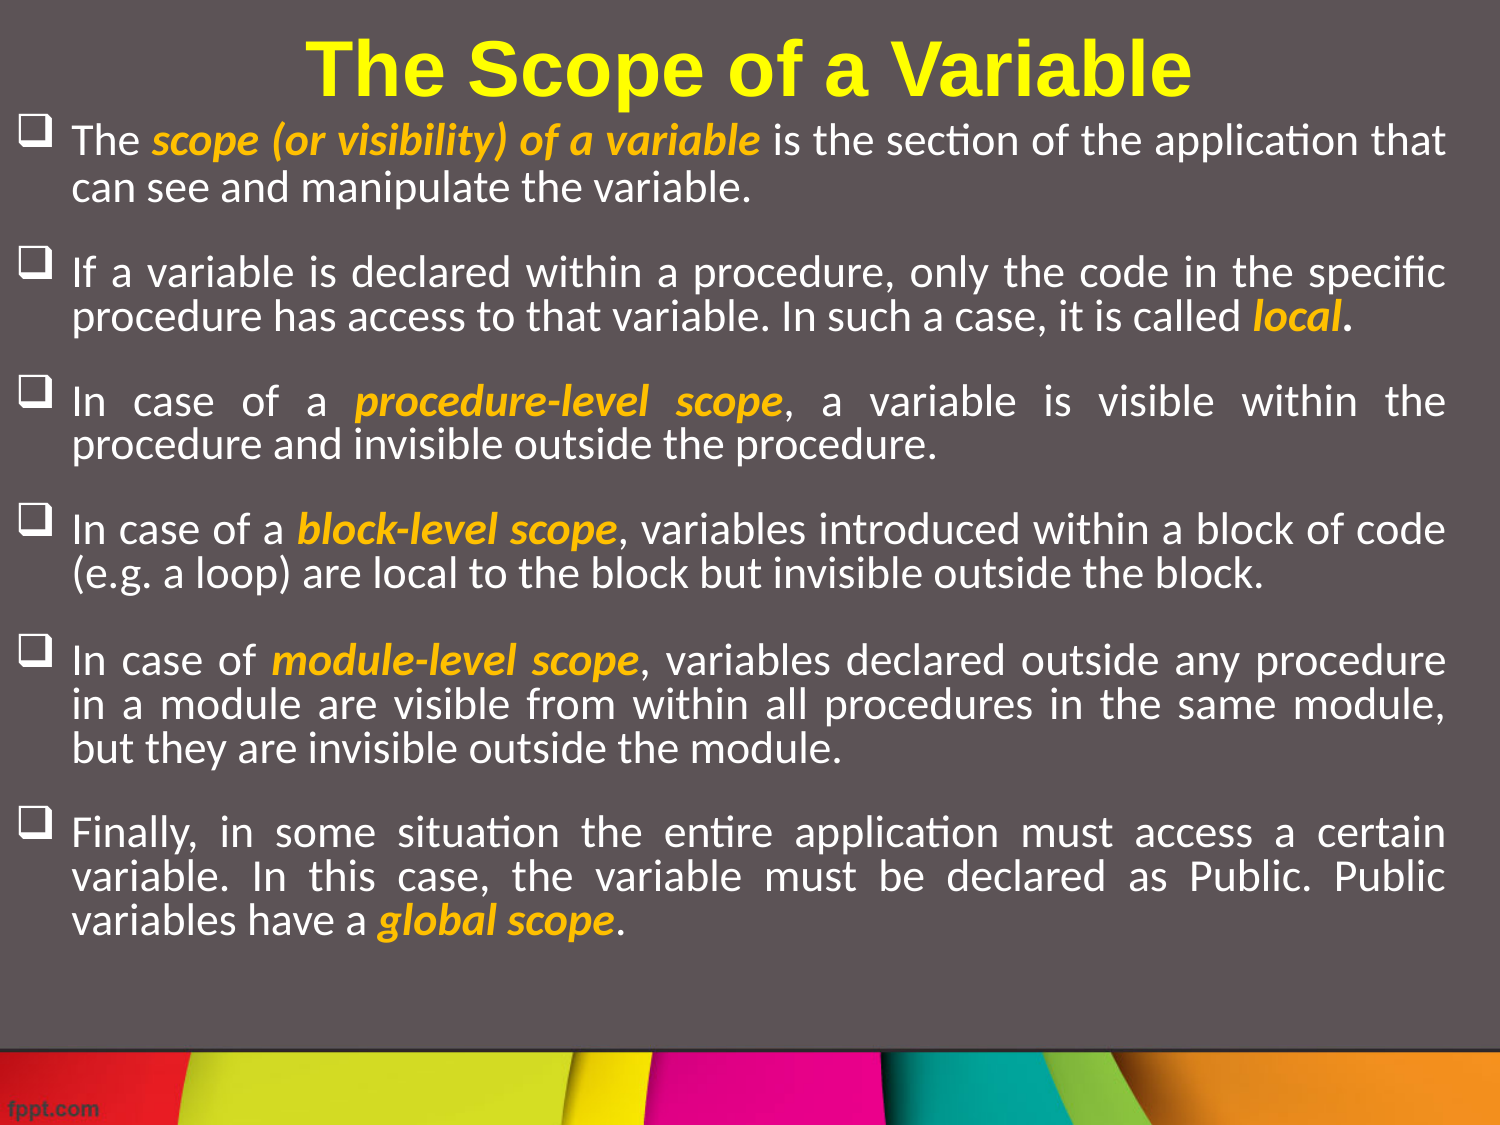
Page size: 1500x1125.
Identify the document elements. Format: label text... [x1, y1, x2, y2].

title The Scope of a Variable [74, 24, 1426, 106]
list The scope (or visibility) of a variable is the section of the application that can see and manipulate the variable. If a variable is declared within a procedure, only the code in the specific procedure has access to that variable. In such a case, it is called local. In case of a procedure-level scope, a variable is visible within the procedure and invisible outside the procedure. In case of a block-level scope, variables introduced within a block of code (e.g. a loop) are local to the block but invisible outside the block. In case of module-level scope, variables declared outside any procedure in a module are visible from within all procedures in the same module, but they are invisible outside the module. Finally, in some situation the entire application must access a certain variable. In this case, the variable must be declared as Public. Public variables have a global scope. [0, 112, 1463, 1038]
picture [0, 0, 1500, 1125]
